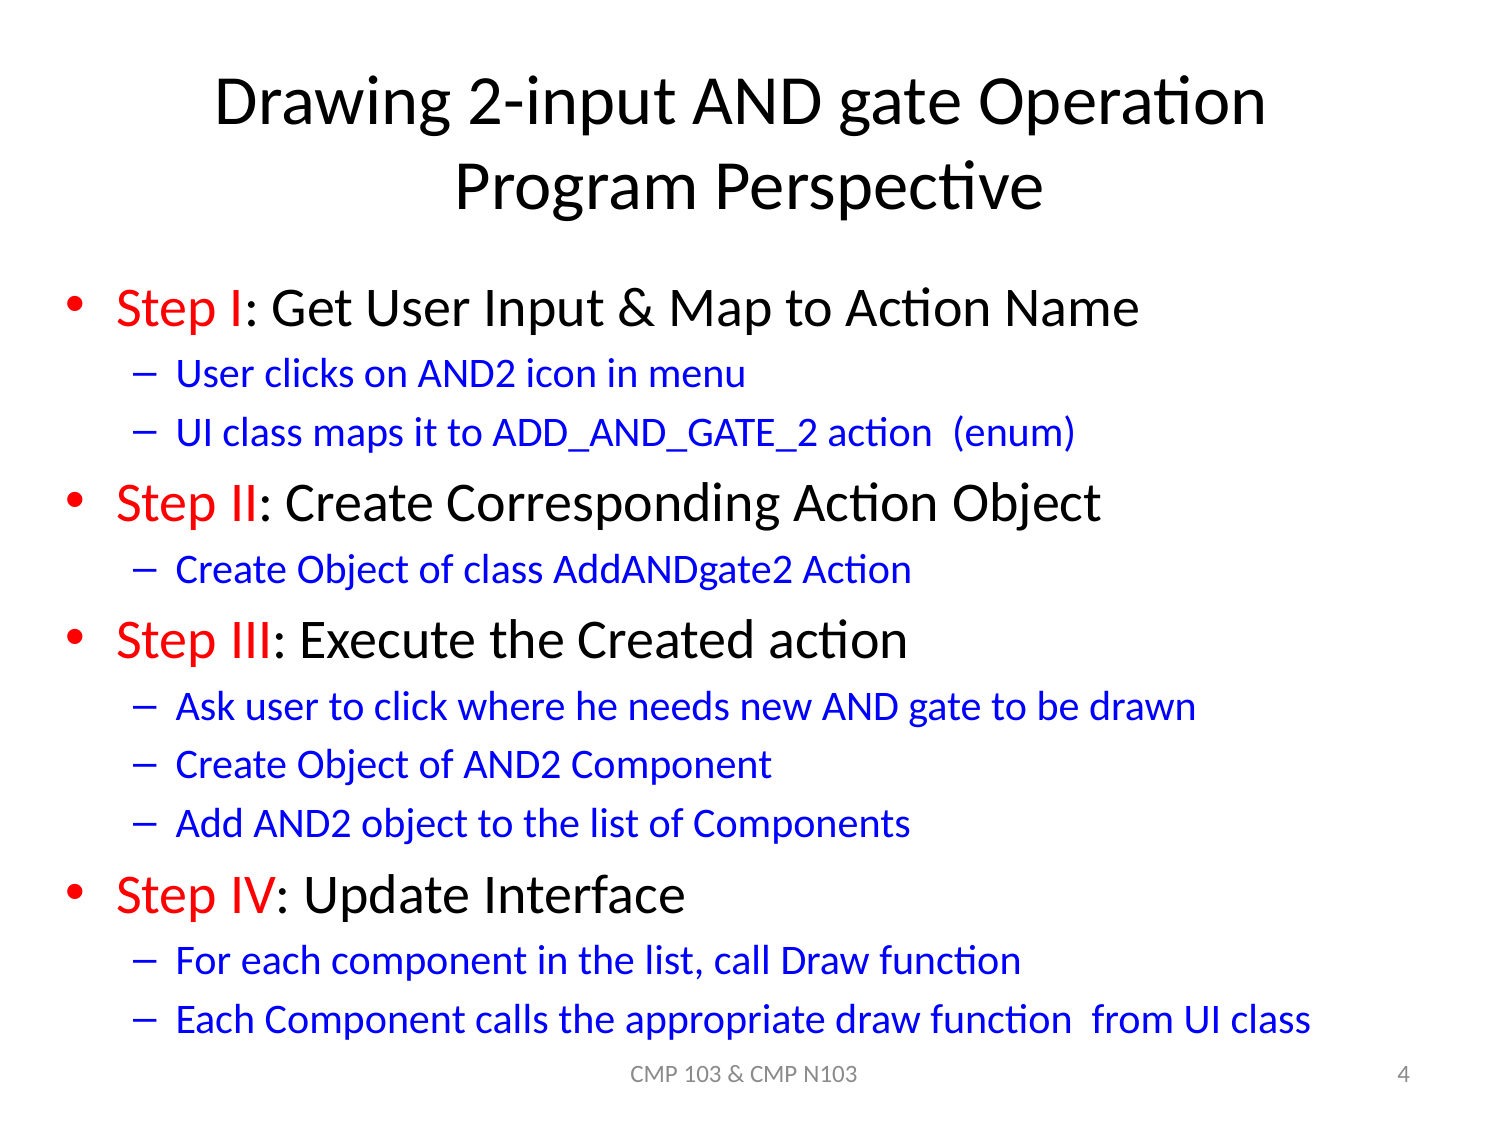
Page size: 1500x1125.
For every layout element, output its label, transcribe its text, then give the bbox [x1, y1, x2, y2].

footer CMP 103 & CMP N103 [512, 1042, 988, 1103]
list Step I: Get User Input & Map to Action Name User clicks on AND2 icon in menu UI class maps it to ADD_AND_GATE_2 action (enum) Step II: Create Corresponding Action Object Create Object of class AddANDgate2 Action Step III: Execute the Created action Ask user to click where he needs new AND gate to be drawn Create Object of AND2 Component Add AND2 object to the list of Components Step IV: Update Interface For each component in the list, call Draw function Each Component calls the appropriate draw function from UI class [50, 262, 1463, 1050]
slide_number 4 [1074, 1042, 1425, 1103]
title Drawing 2-input AND gate Operation Program Perspective [75, 45, 1425, 233]
